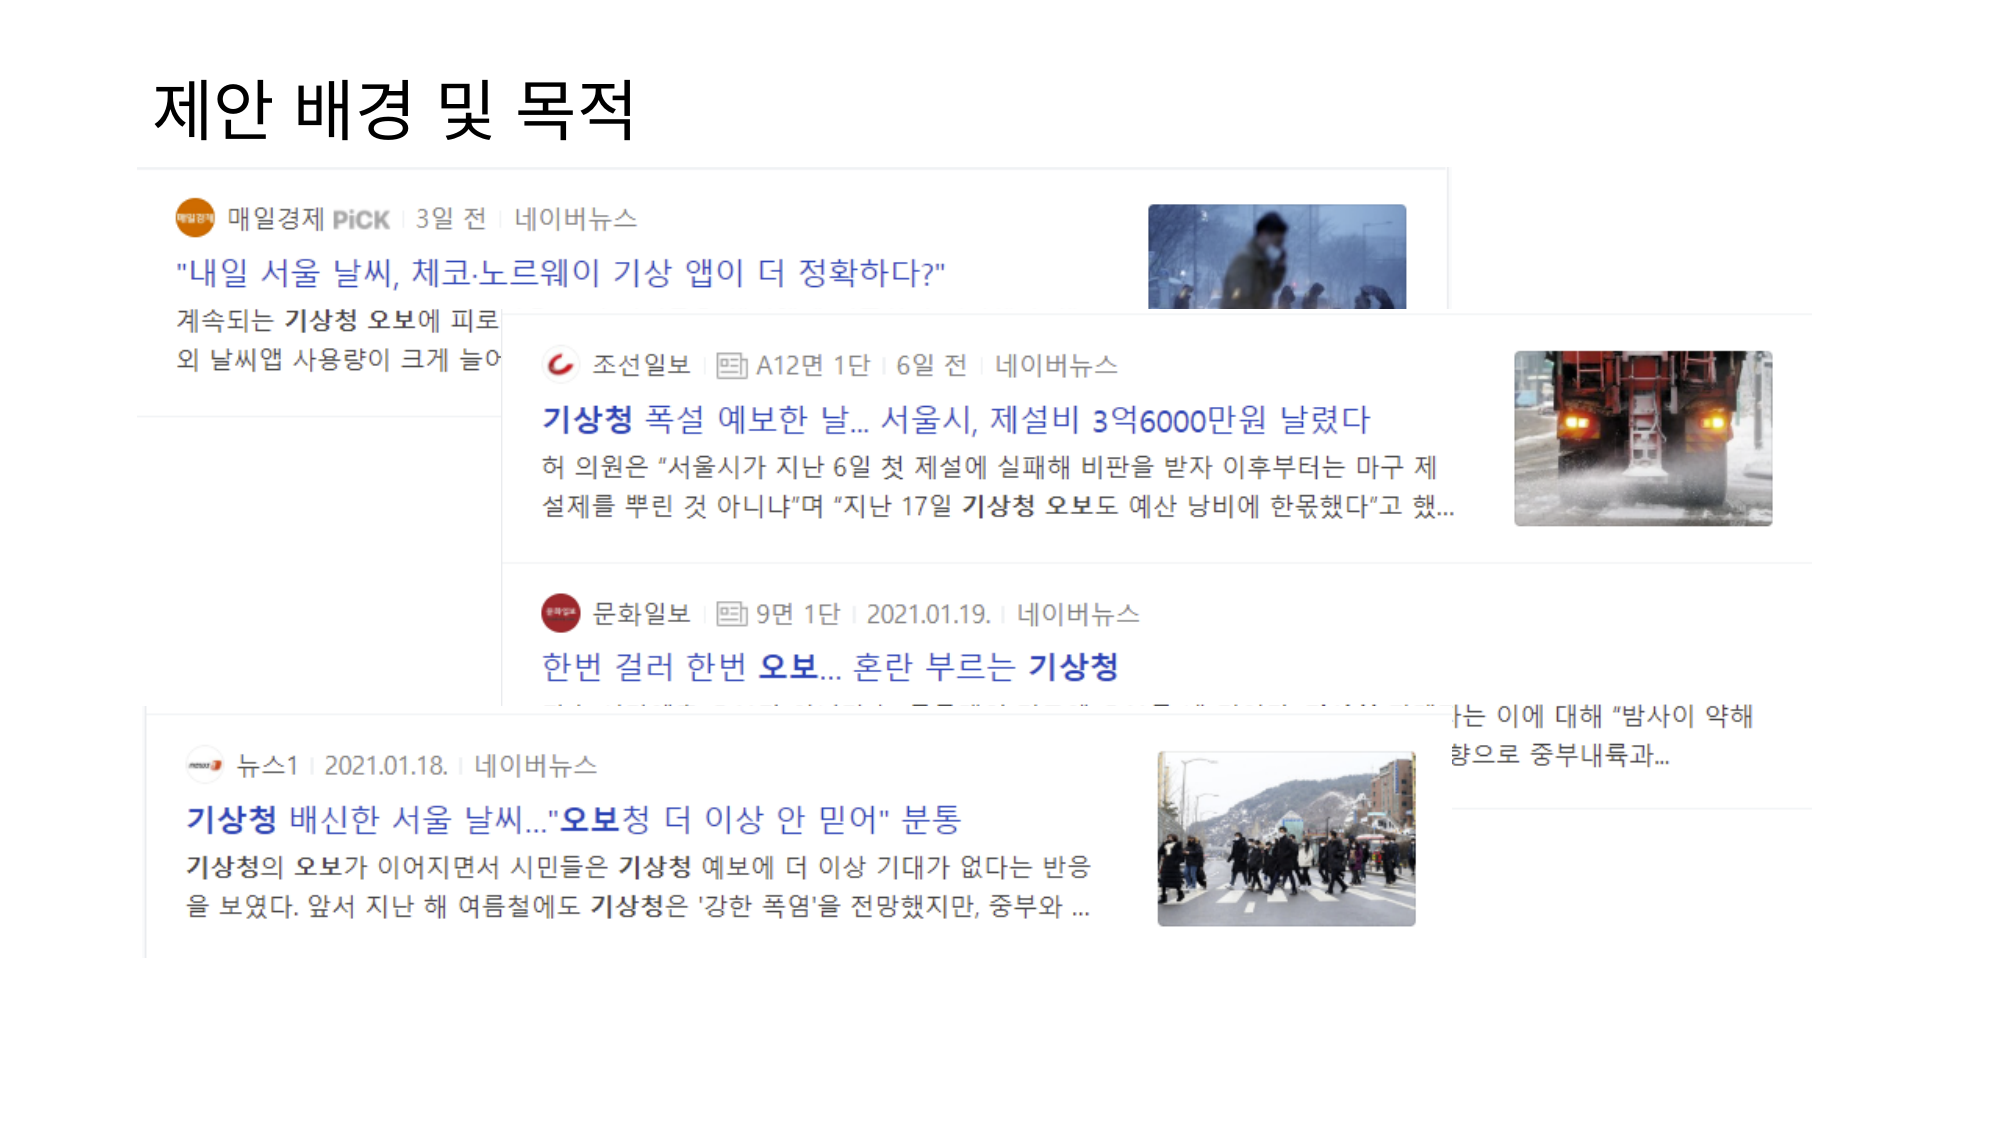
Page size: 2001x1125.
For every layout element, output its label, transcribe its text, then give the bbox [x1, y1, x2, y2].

text_box 제안 배경 및 목적 [137, 59, 1863, 168]
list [137, 167, 1452, 427]
picture [142, 309, 1812, 958]
